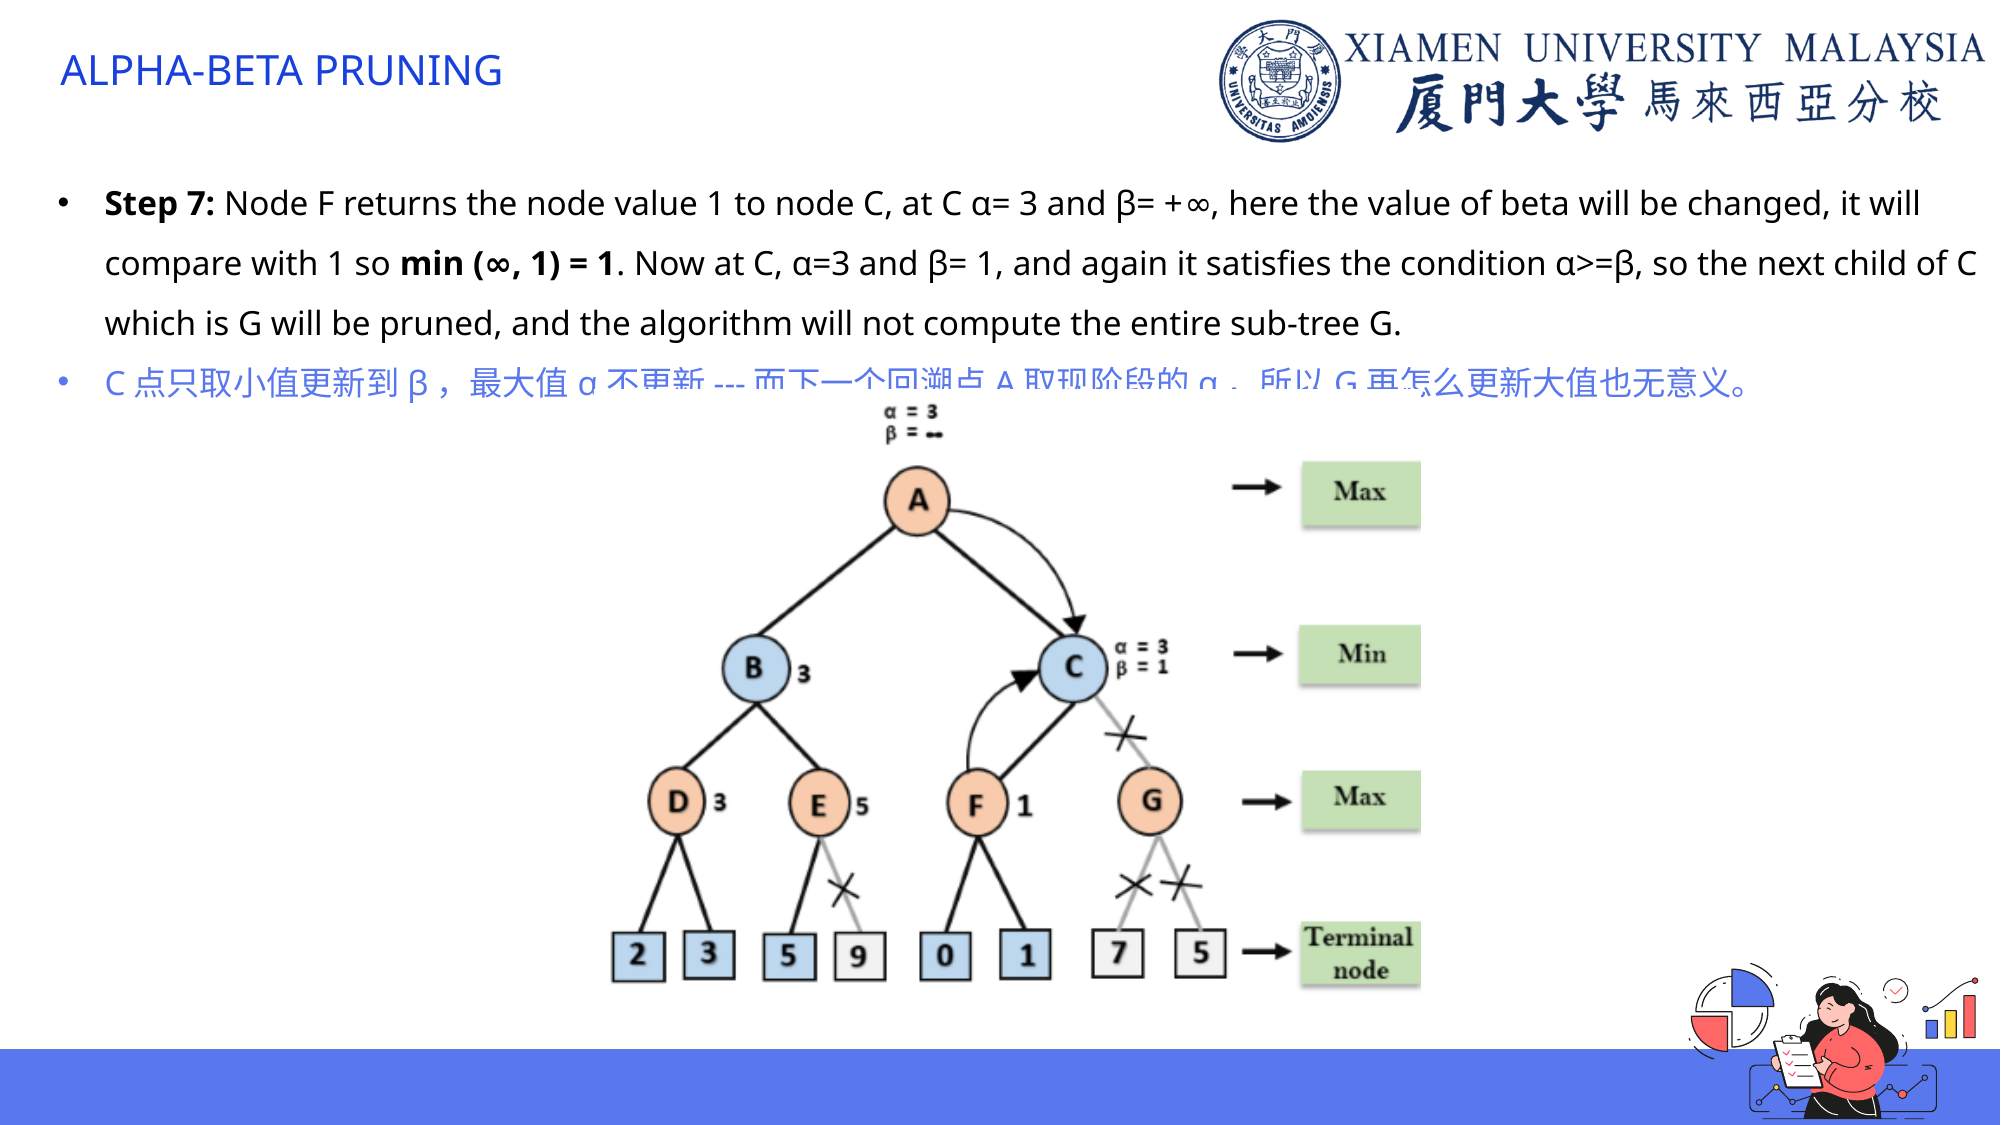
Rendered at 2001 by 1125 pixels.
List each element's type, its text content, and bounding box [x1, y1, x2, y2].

text_box Step 7: Node F returns the node value 1 to node C, at C α= 3 and β= +∞, here the value of beta will be changed, it will compare with 1 so min (∞, 1) = 1. Now at C, α=3 and β= 1, and again it satisfies the condition α>=β, so the next child of C which is G will be pruned, and the algorithm will not compute the entire sub-tree G. C点只取小值更新到β，最大值α不更新---而下一个回溯点A取现阶段的α，所以G再怎么更新大值也无意义。 [42, 154, 2000, 409]
picture [593, 389, 1421, 1000]
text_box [1688, 962, 1979, 1119]
text_box ALPHA-BETA PRUNING [45, 36, 1195, 102]
text_box [0, 1048, 2000, 1125]
picture [1195, 0, 2000, 162]
